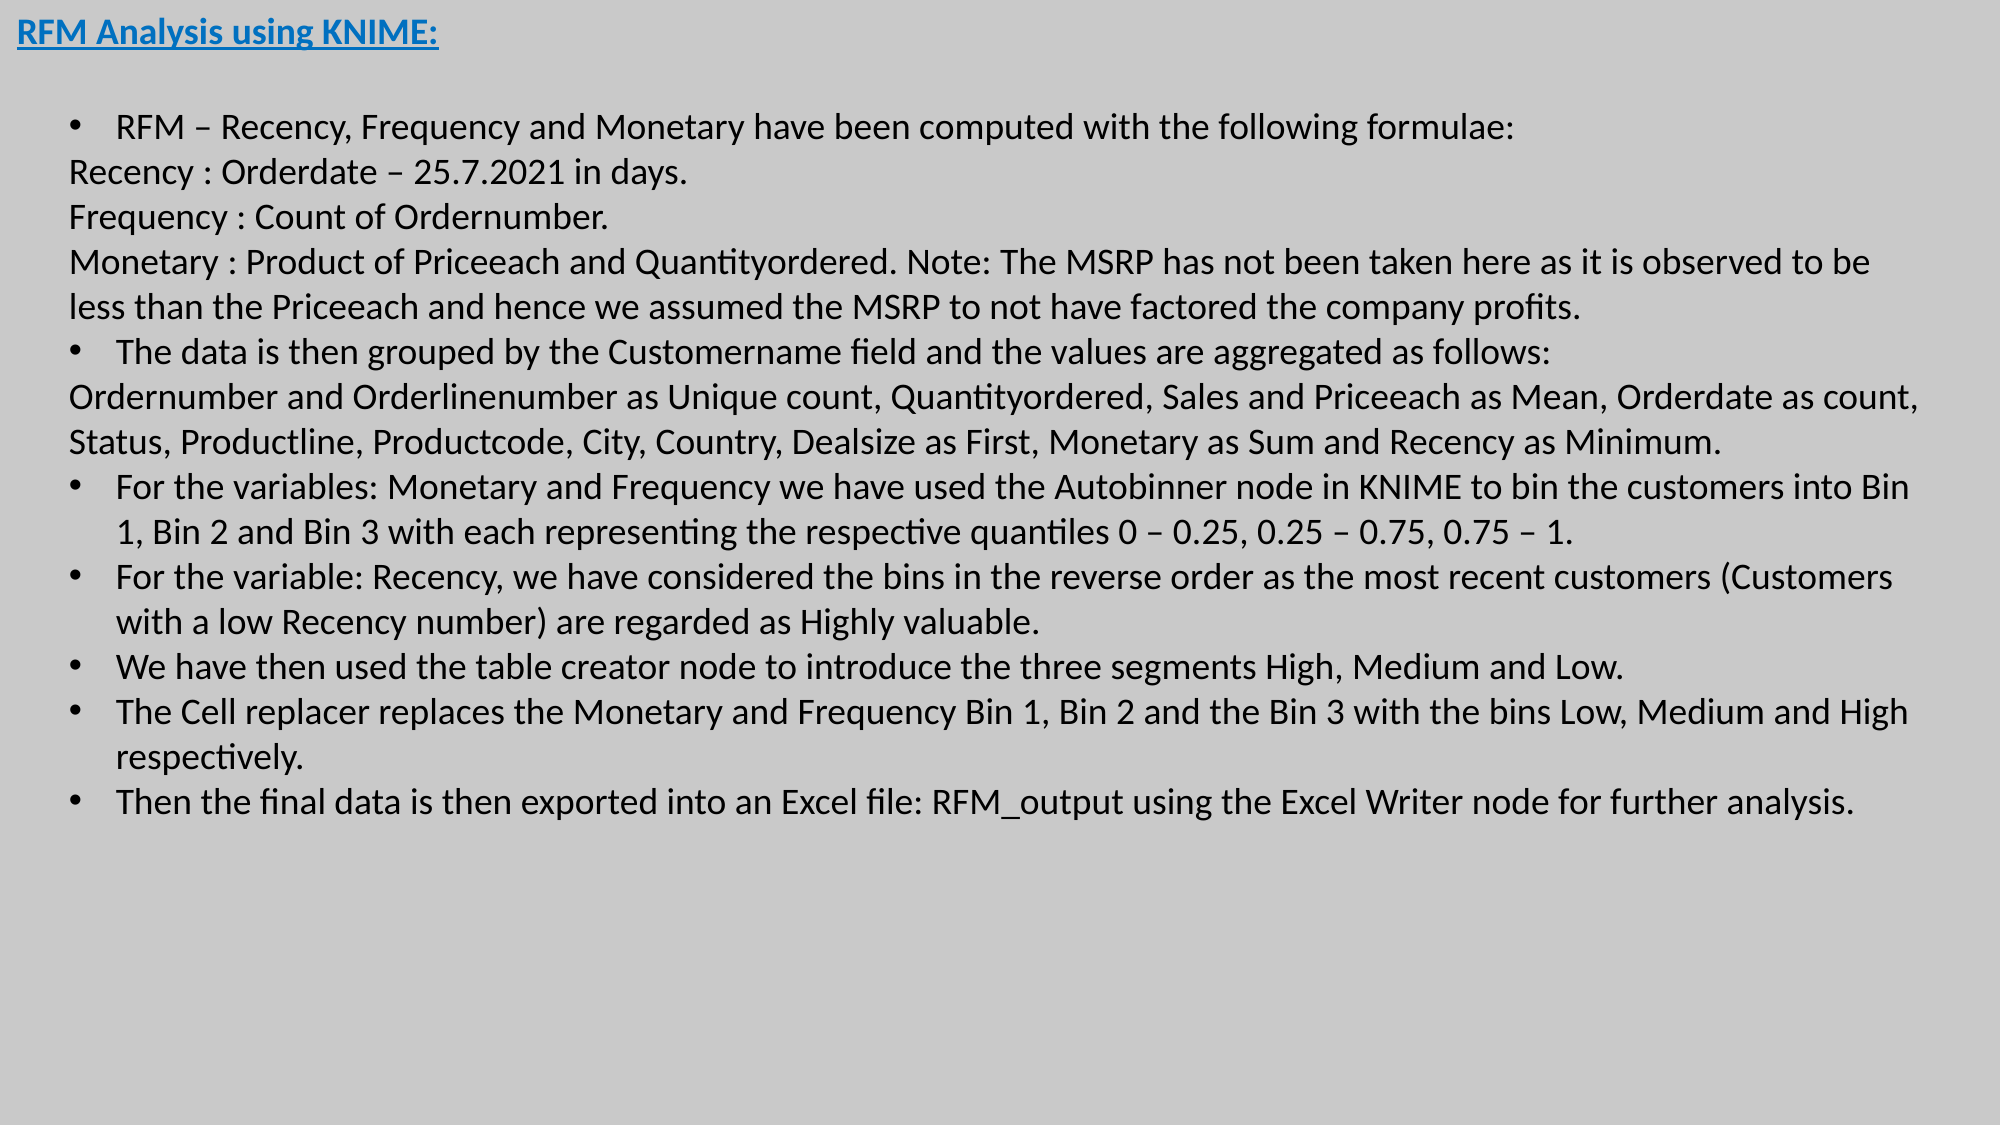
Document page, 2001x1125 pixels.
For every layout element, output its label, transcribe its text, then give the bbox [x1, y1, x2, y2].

text_box RFM Analysis using KNIME: [2, 0, 455, 60]
text_box RFM – Recency, Frequency and Monetary have been computed with the following formulae: Recency : Orderdate – 25.7.2021 in days. Frequency : Count of Ordernumber. Monetary : Product of Priceeach and Quantityordered. Note: The MSRP has not been taken here as it is observed to be less than the Priceeach and hence we assumed the MSRP to not have factored the company profits. The data is then grouped by the Customername field and the values are aggregated as follows: Ordernumber and Orderlinenumber as Unique count, Quantityordered, Sales and Priceeach as Mean, Orderdate as count, Status, Productline, Productcode, City, Country, Dealsize as First, Monetary as Sum and Recency as Minimum. For the variables: Monetary and Frequency we have used the Autobinner node in KNIME to bin the customers into Bin 1, Bin 2 and Bin 3 with each representing the respective quantiles 0 – 0.25, 0.25 – 0.75, 0.75 – 1. For the variable: Recency, we have considered the bins in the reverse order as the most recent customers (Customers with a low Recency number) are regarded as Highly valuable. We have then used the table creator node to introduce the three segments High, Medium and Low. The Cell replacer replaces the Monetary and Frequency Bin 1, Bin 2 and the Bin 3 with the bins Low, Medium and High respectively. Then the final data is then exported into an Excel file: RFM_output using the Excel Writer node for further analysis. [54, 94, 1946, 875]
